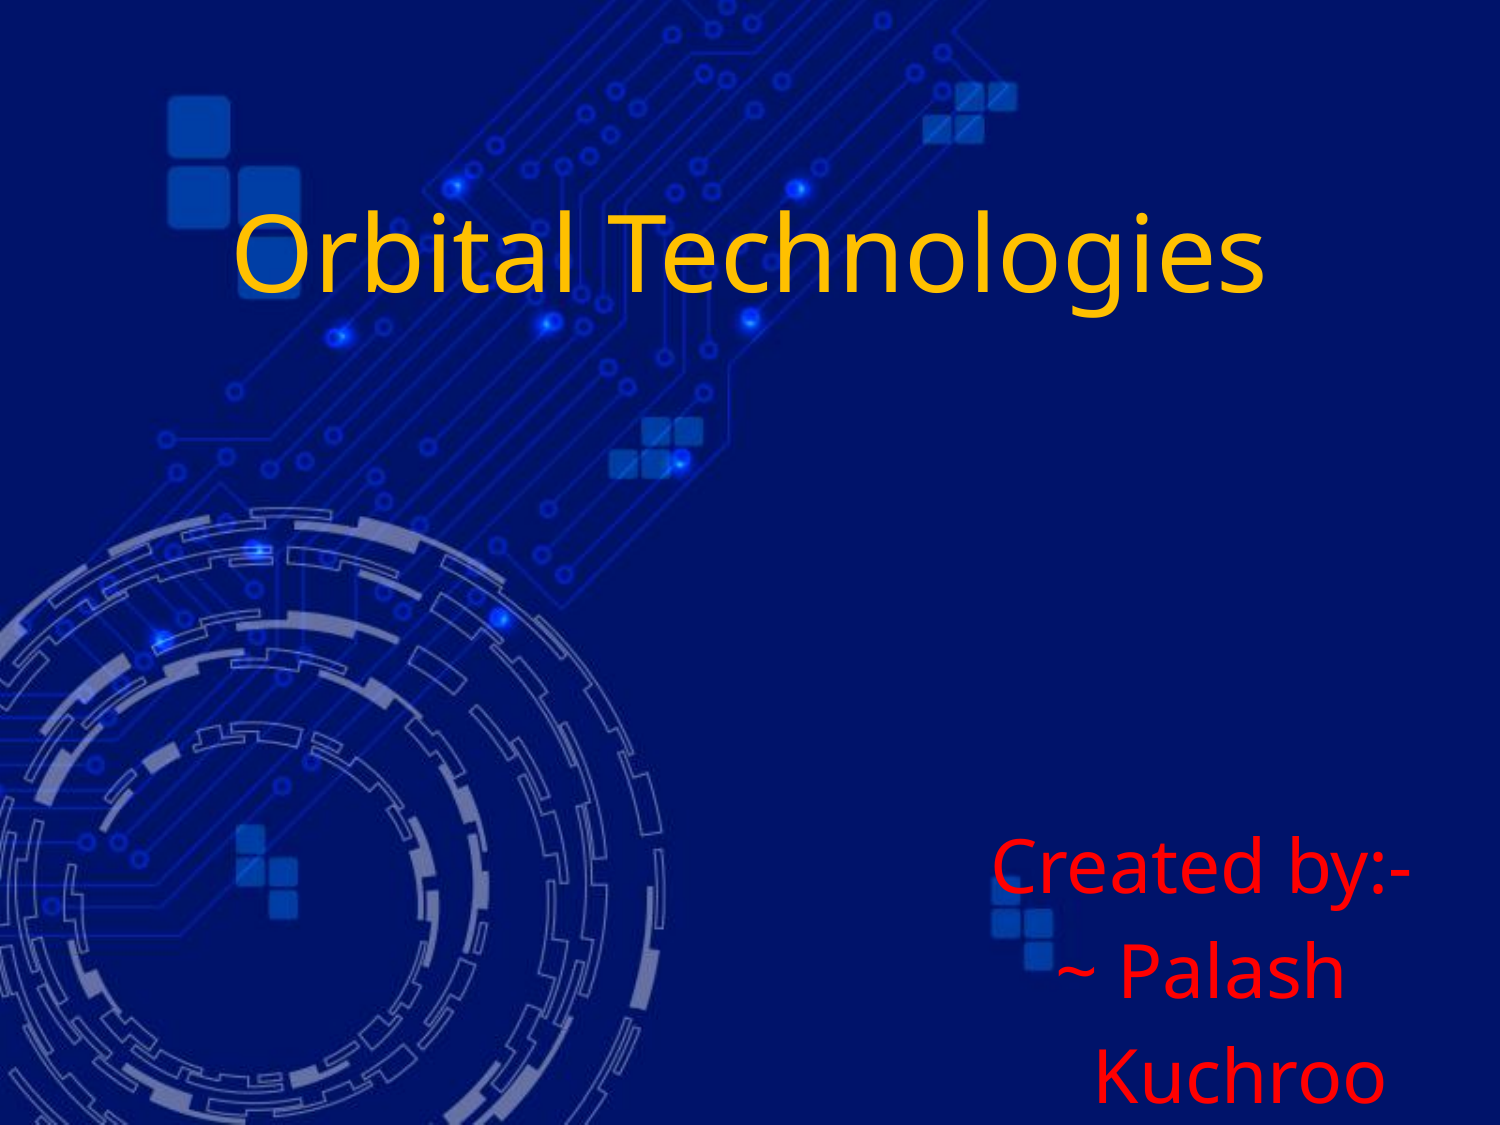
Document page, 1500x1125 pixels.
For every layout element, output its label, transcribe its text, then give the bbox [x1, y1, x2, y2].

picture [0, 0, 1500, 1125]
text_box Created by:- ~ Palash Kuchroo [903, 811, 1500, 1125]
title Orbital Technologies [112, 113, 1388, 386]
